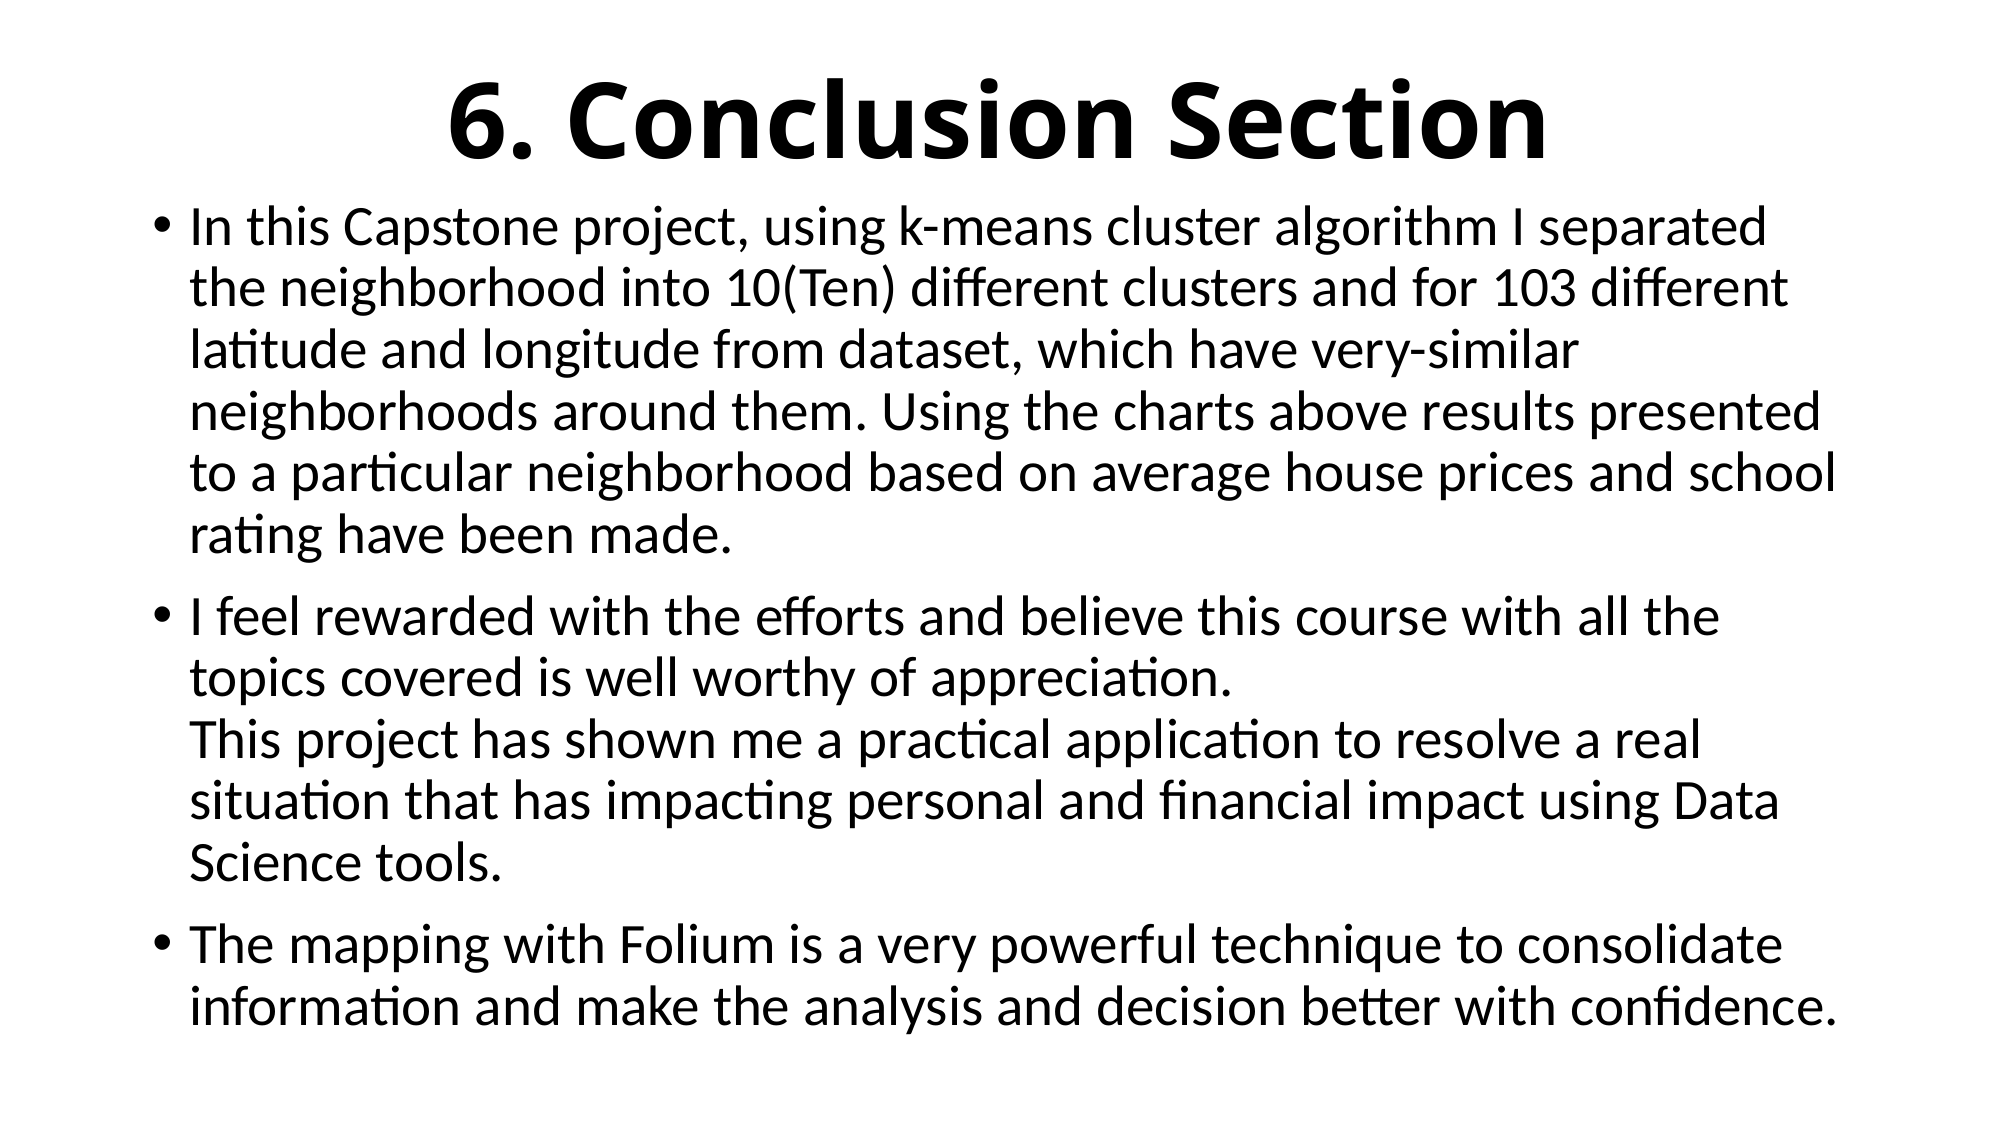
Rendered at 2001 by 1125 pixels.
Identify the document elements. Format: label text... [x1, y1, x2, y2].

list In this Capstone project, using k-means cluster algorithm I separated the neighborhood into 10(Ten) different clusters and for 103 different latitude and longitude from dataset, which have very-similar neighborhoods around them. Using the charts above results presented to a particular neighborhood based on average house prices and school rating have been made. I feel rewarded with the efforts and believe this course with all the topics covered is well worthy of appreciation. This project has shown me a practical application to resolve a real situation that has impacting personal and financial impact using Data Science tools. The mapping with Folium is a very powerful technique to consolidate information and make the analysis and decision better with confidence. [137, 188, 1863, 1066]
title 6. Conclusion Section [137, 59, 1863, 188]
